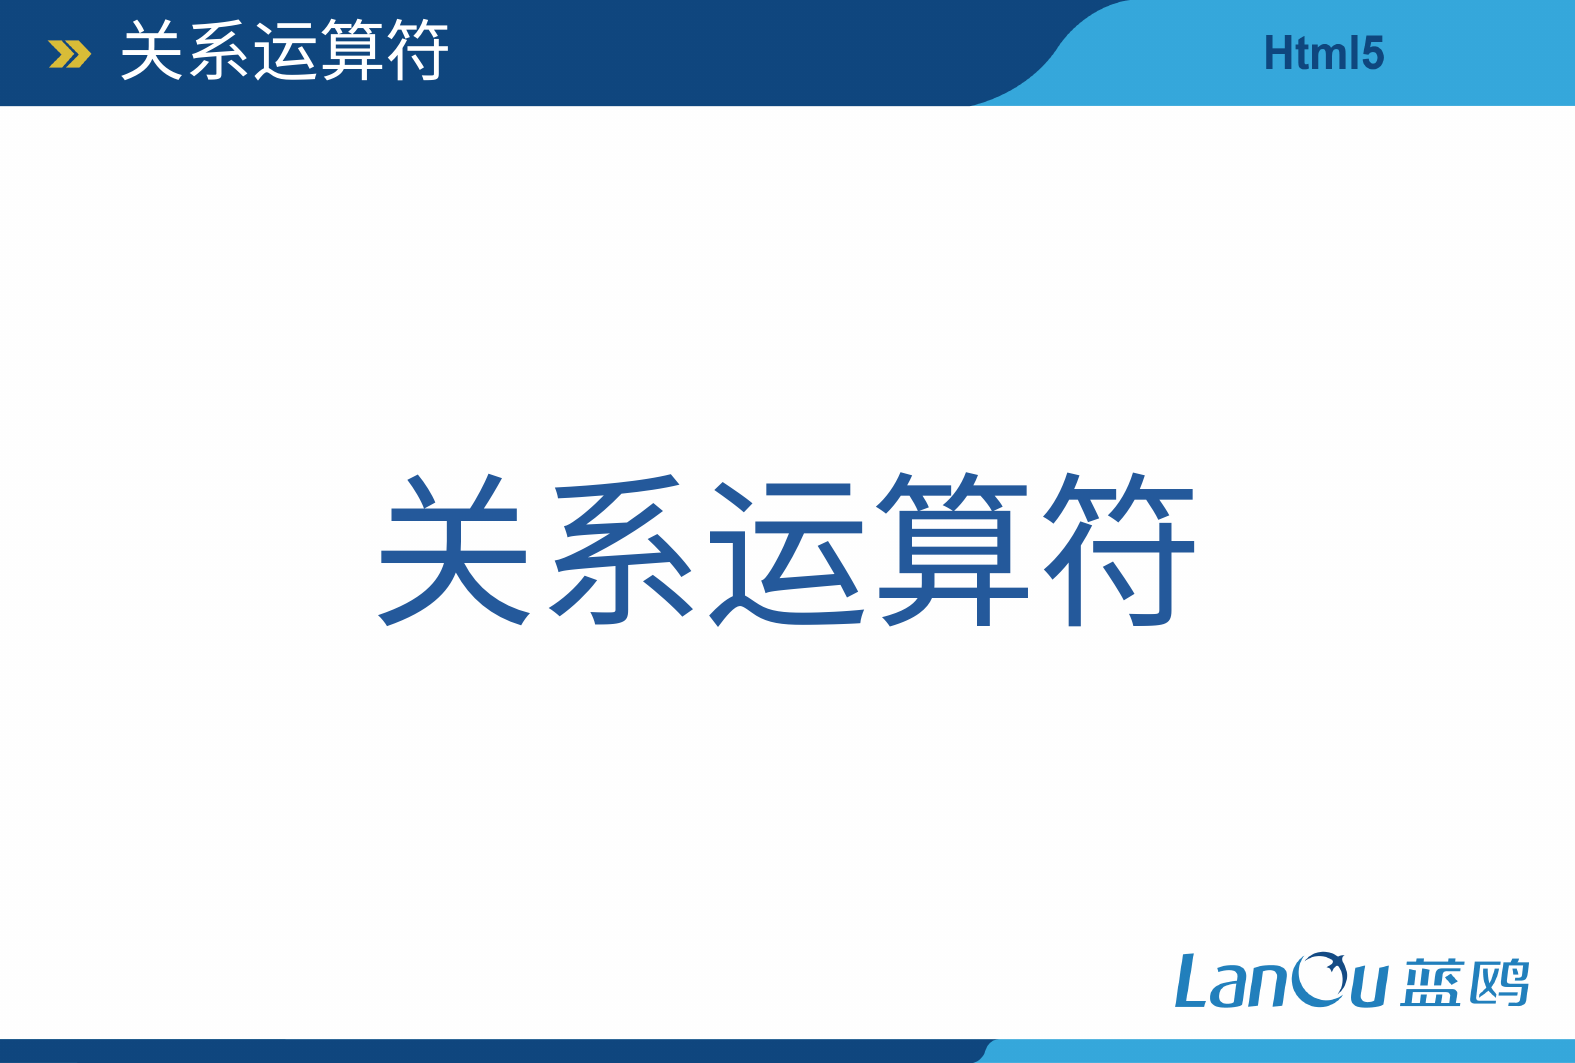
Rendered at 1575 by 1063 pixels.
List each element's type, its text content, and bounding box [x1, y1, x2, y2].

text_box 关系运算符 [111, 1, 461, 97]
picture [0, 0, 1575, 439]
text_box 关系运算符 [0, 439, 1575, 655]
picture [0, 655, 1575, 1063]
